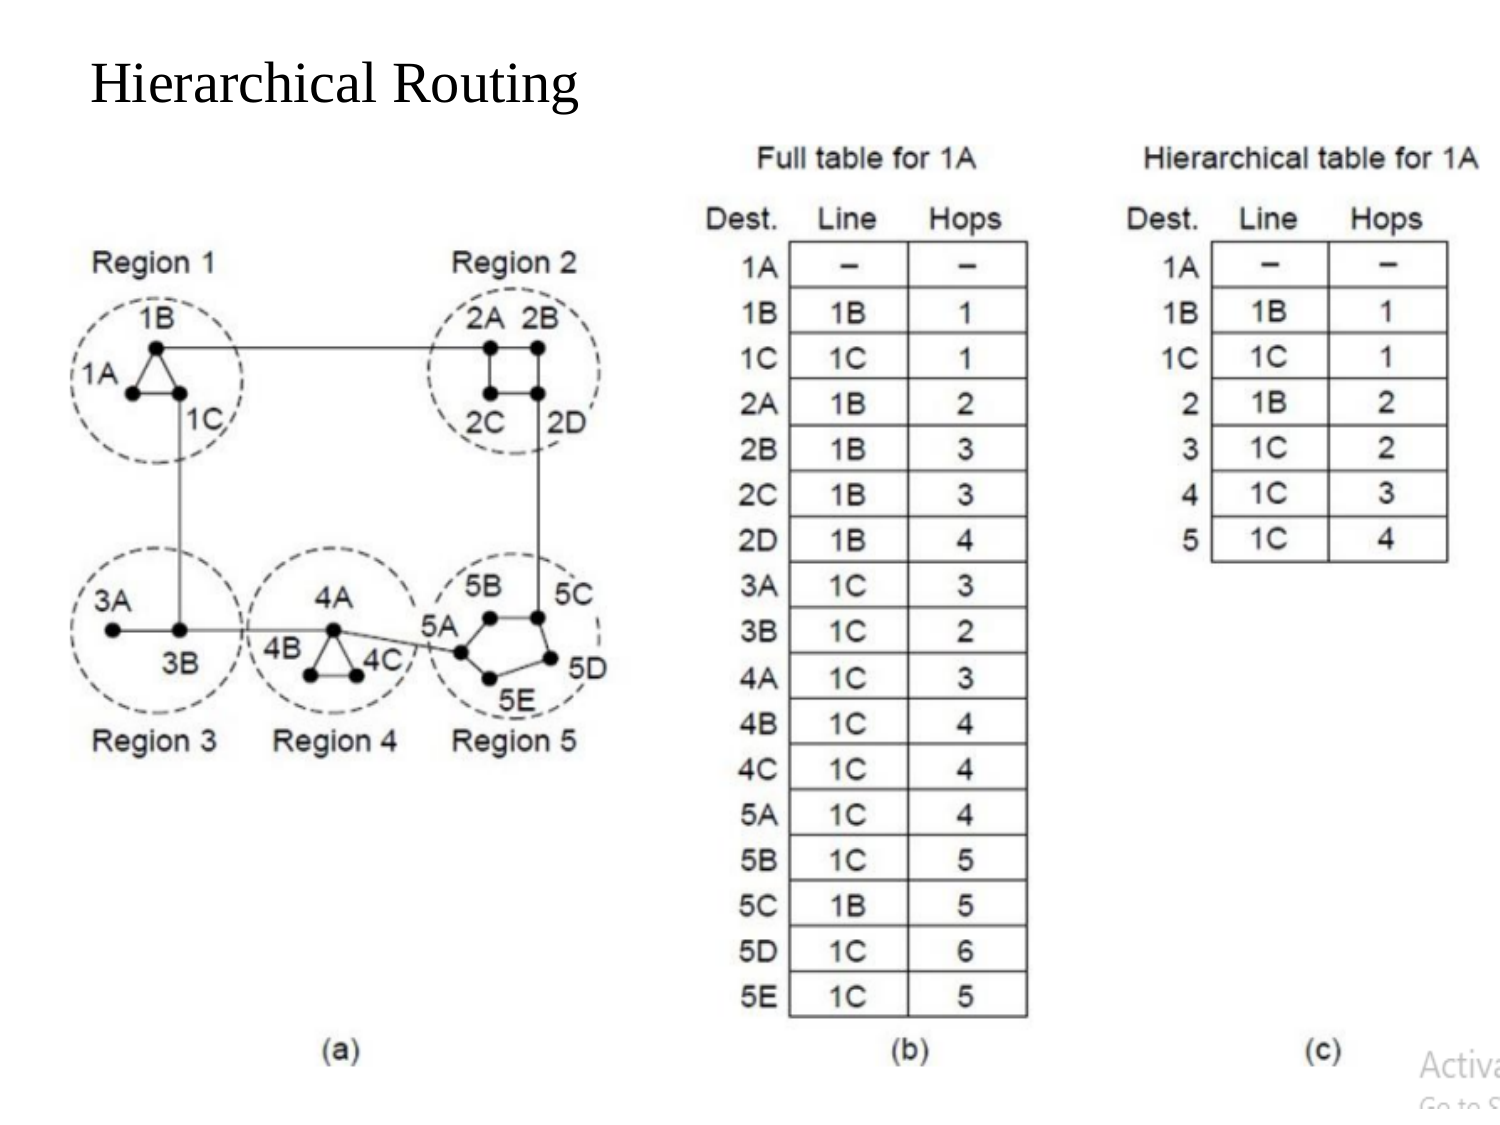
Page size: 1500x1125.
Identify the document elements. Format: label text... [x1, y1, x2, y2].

title Hierarchical Routing [75, 45, 1425, 113]
picture [0, 130, 1500, 1109]
